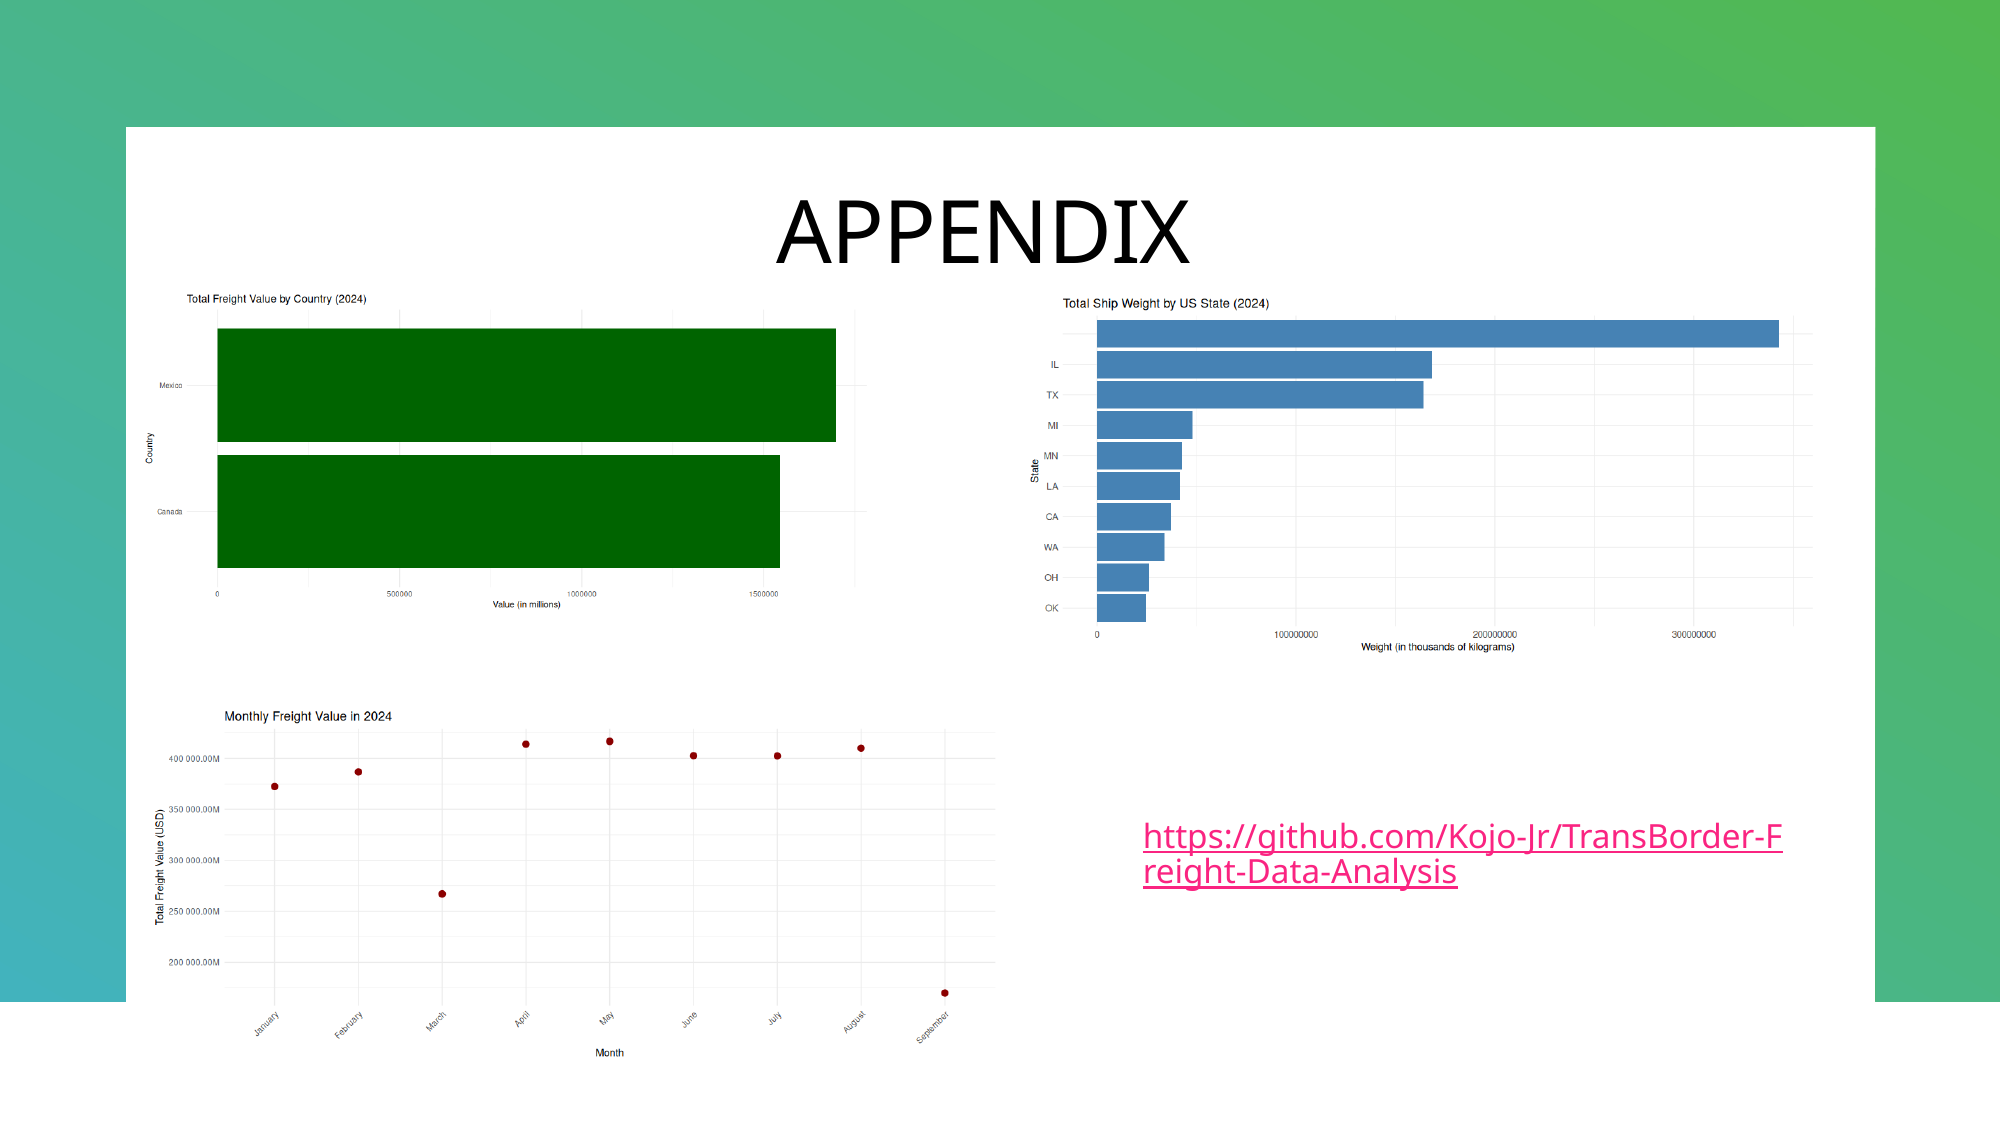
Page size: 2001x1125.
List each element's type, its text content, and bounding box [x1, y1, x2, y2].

list https://github.com/Kojo-Jr/TransBorder-Freight-Data-Analysis [1128, 805, 1803, 980]
title APPENDIX [233, 176, 1734, 299]
picture [141, 290, 871, 614]
picture [1021, 289, 1859, 662]
picture [150, 706, 1000, 1064]
